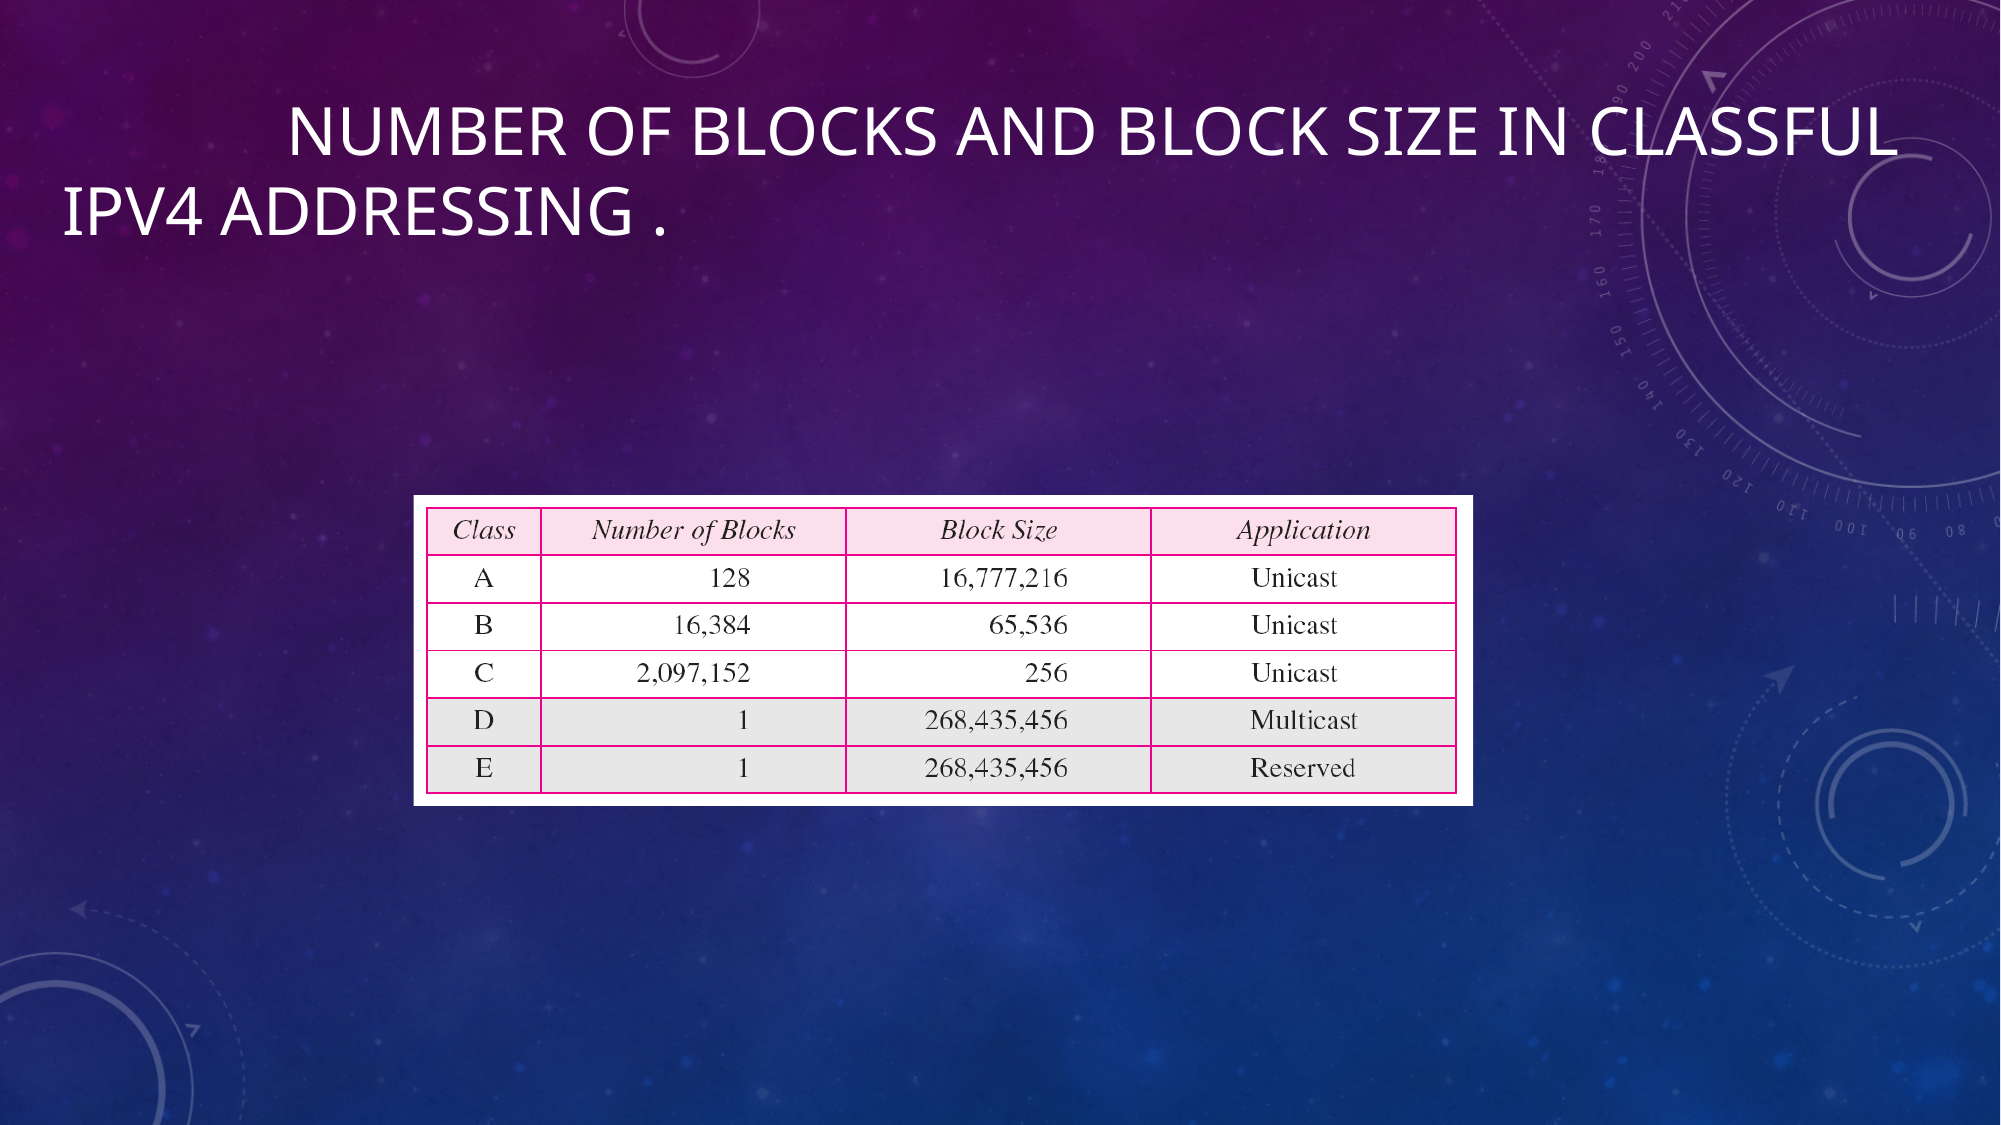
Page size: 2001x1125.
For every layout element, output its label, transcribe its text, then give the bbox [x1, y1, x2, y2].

title Number of blocks and block size in classful IPv4 addressing . [47, 59, 1990, 278]
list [413, 495, 1474, 806]
picture [0, 0, 2001, 1125]
